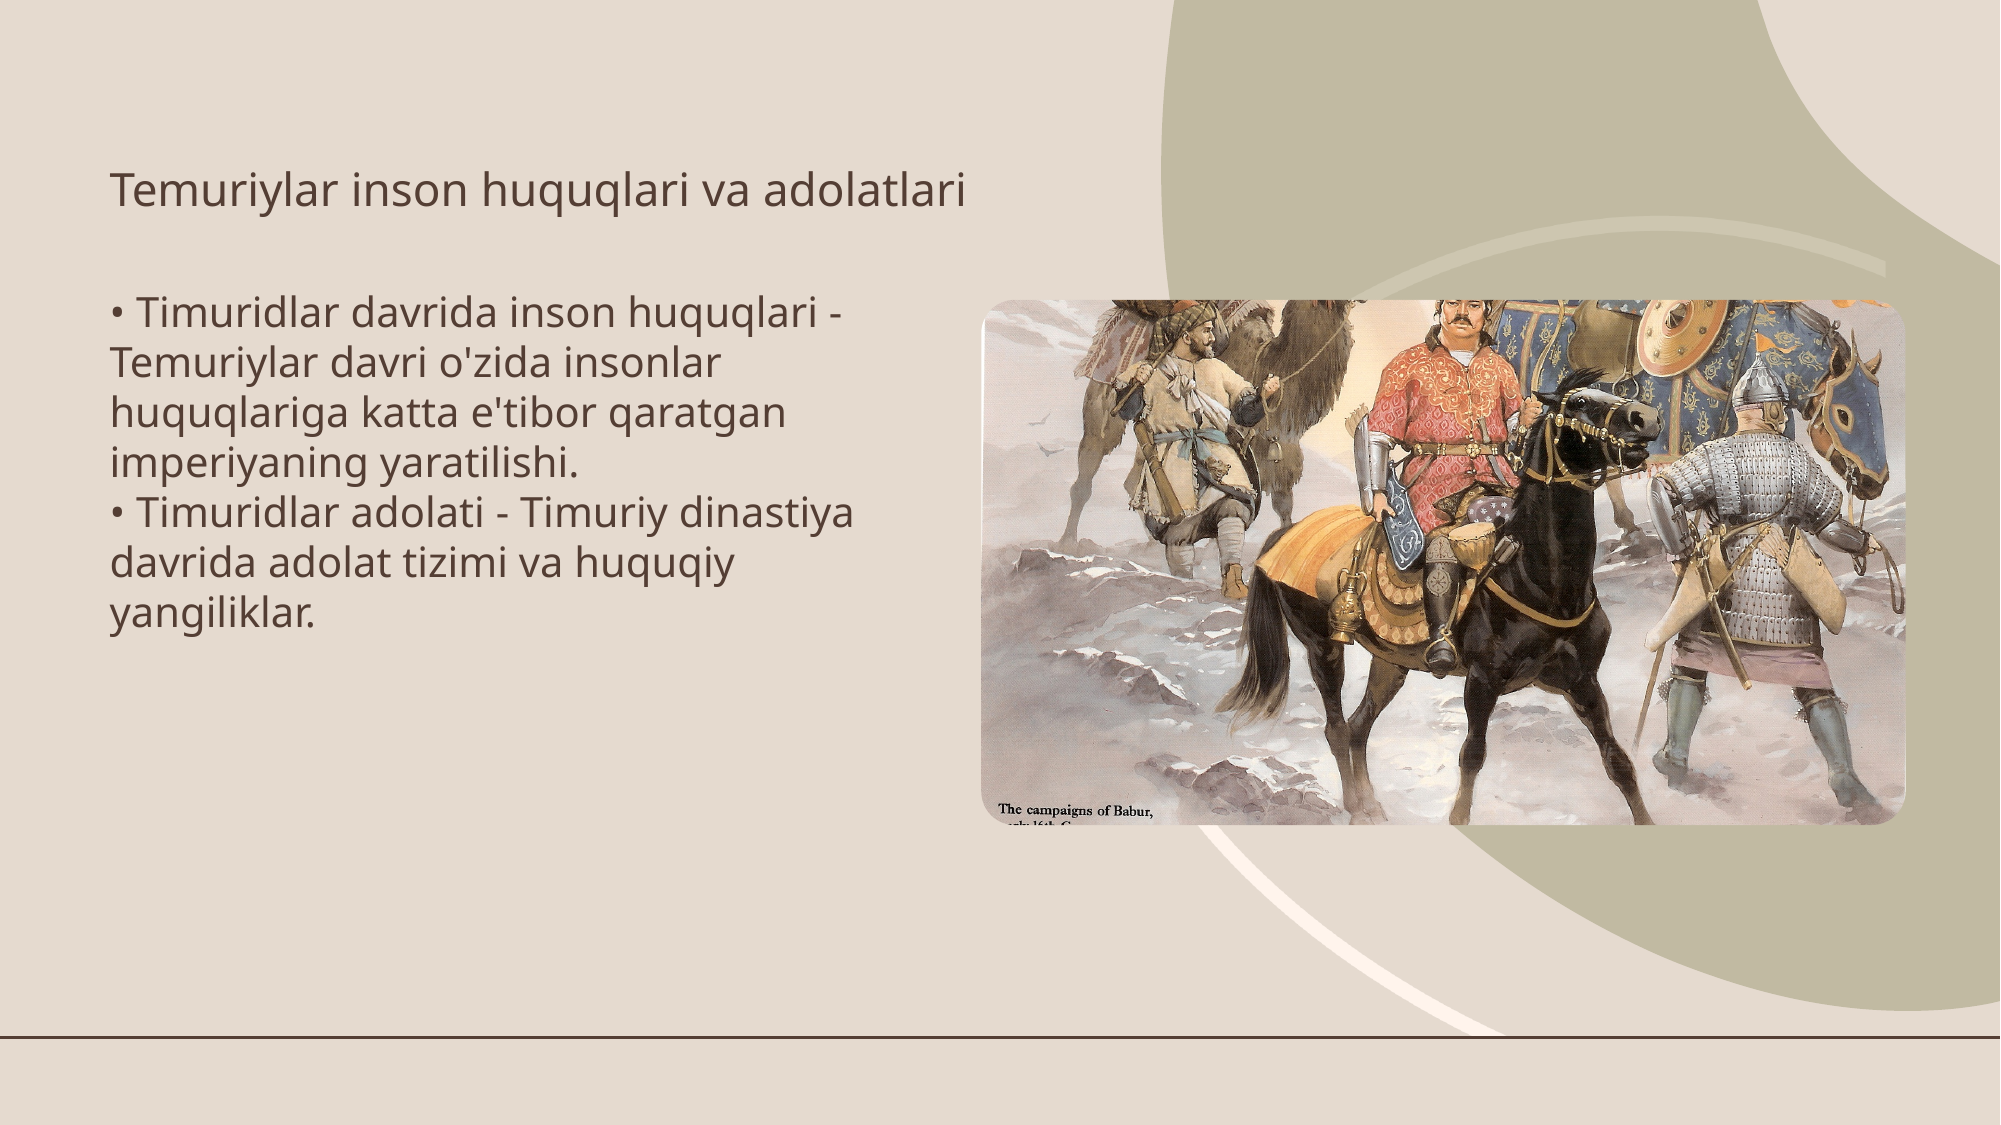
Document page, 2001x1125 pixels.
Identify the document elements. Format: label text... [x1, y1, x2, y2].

list • Timuridlar davrida inson huquqlari - Temuriylar davri o'zida insonlar huquqlariga katta e'tibor qaratgan imperiyaning yaratilishi. • Timuridlar adolati - Timuriy dinastiya davrida adolat tizimi va huquqiy yangiliklar. [94, 277, 886, 946]
picture [981, 225, 1906, 1036]
title Temuriylar inson huquqlari va adolatlari [94, 113, 1162, 225]
